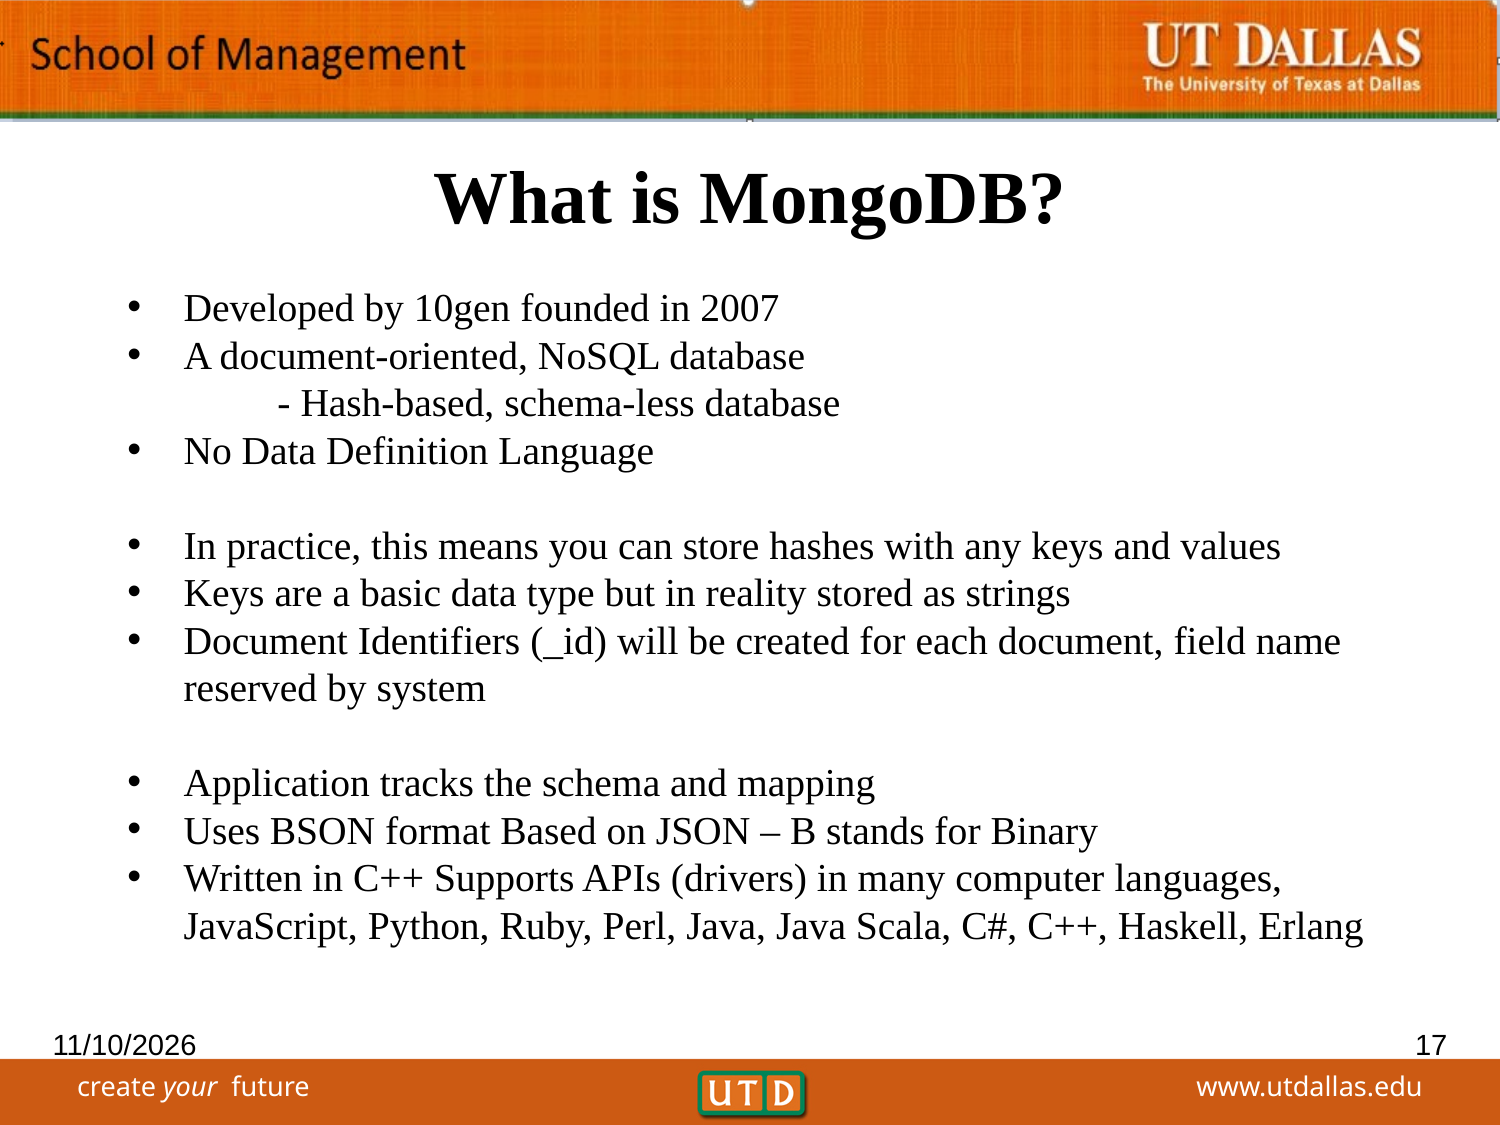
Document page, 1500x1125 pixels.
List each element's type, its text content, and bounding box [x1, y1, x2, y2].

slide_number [37, 1018, 351, 1057]
text_box Developed by 10gen founded in 2007 A document-oriented, NoSQL database - Hash-based, schema-less database No Data Definition Language In practice, this means you can store hashes with any keys and values Keys are a basic data type but in reality stored as strings Document Identifiers (_id) will be created for each document, field name reserved by system Application tracks the schema and mapping Uses BSON format Based on JSON – B stands for Binary Written in C++ Supports APIs (drivers) in many computer languages, JavaScript, Python, Ruby, Perl, Java, Java Scala, C#, C++, Haskell, Erlang [112, 274, 1388, 955]
picture [0, 0, 1500, 1125]
title What is MongoDB? [112, 125, 1388, 263]
slide_number 17 [1149, 1018, 1463, 1057]
